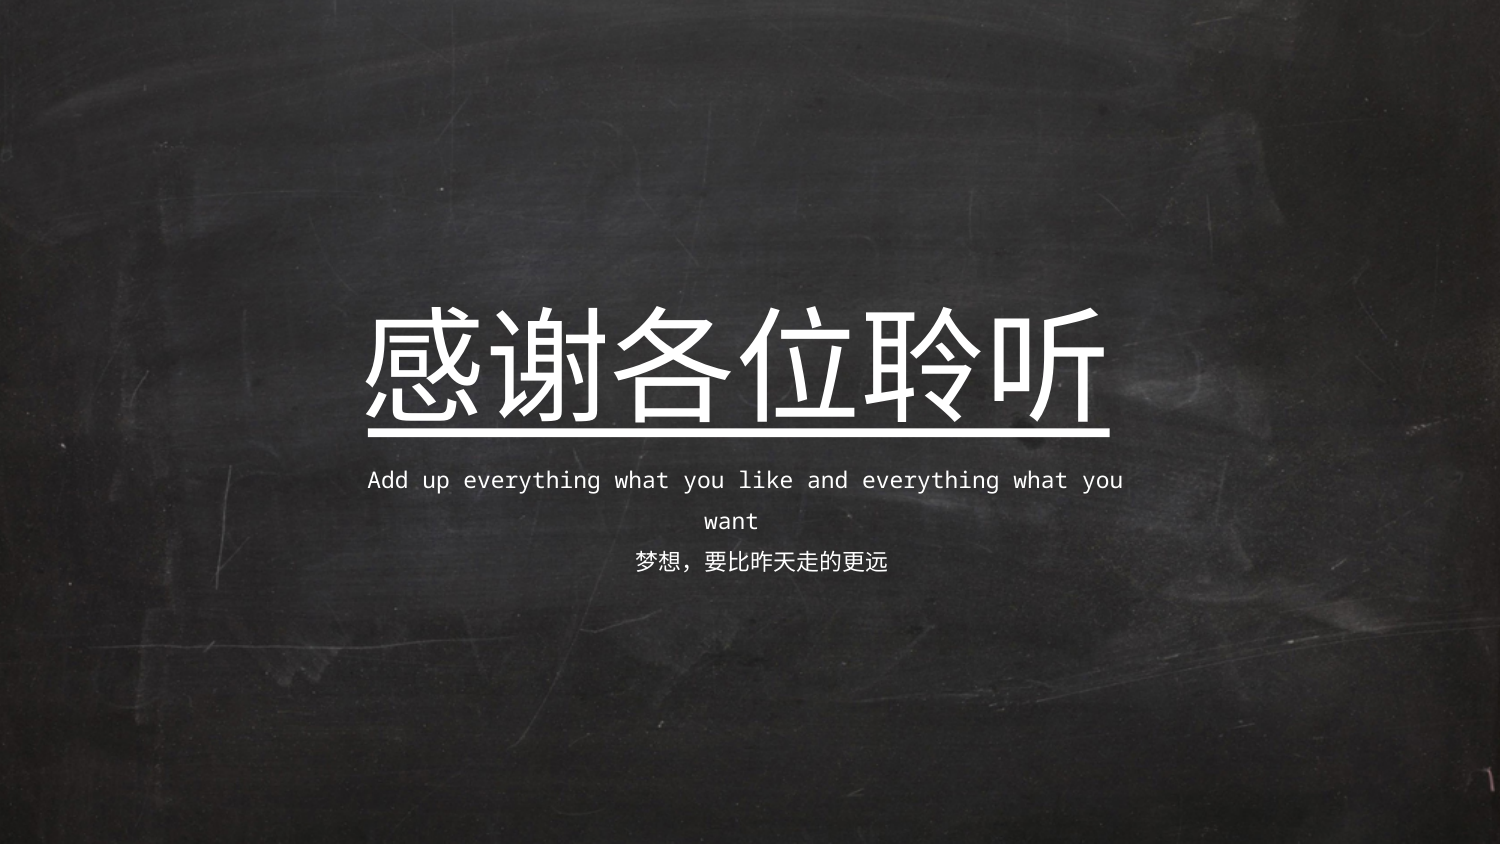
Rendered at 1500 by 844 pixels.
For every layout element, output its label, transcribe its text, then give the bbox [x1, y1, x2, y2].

text_box Add up everything what you like and everything what you want 梦想，要比昨天走的更远 [312, 444, 1165, 583]
text_box 感谢各位聆听 [339, 280, 1132, 444]
picture [0, 0, 1500, 844]
text_box [367, 428, 1110, 438]
